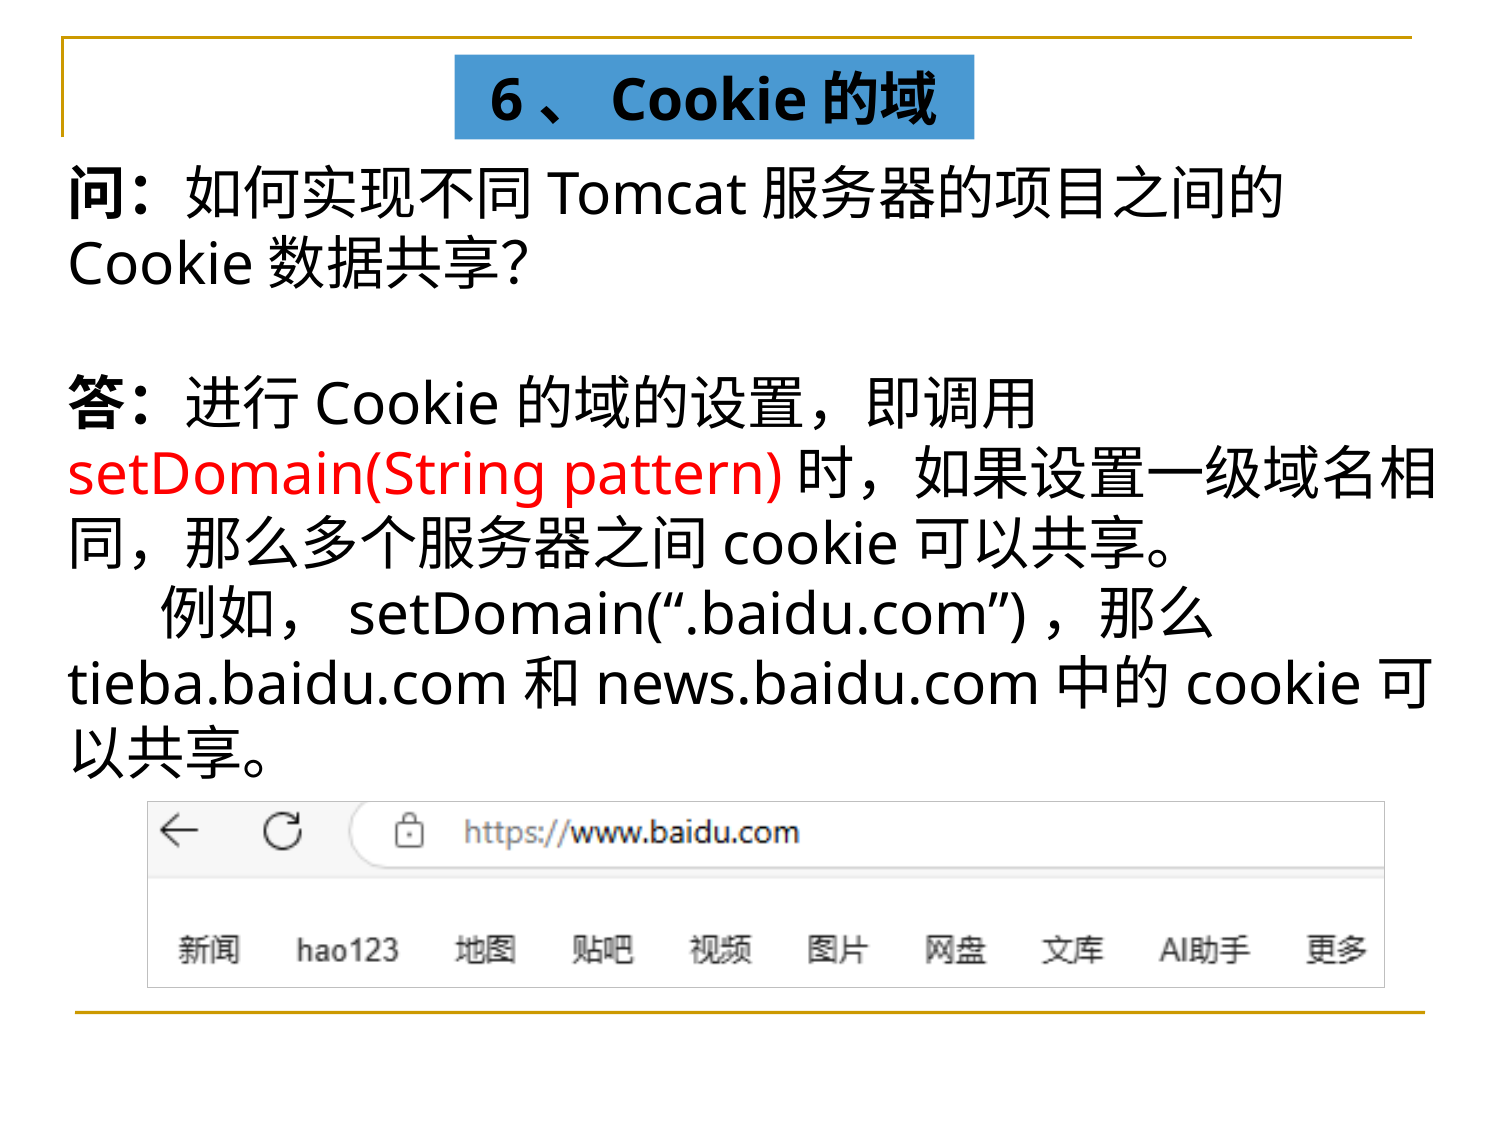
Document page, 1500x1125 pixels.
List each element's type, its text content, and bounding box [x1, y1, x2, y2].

text_box 6、Cookie的域 [454, 54, 975, 140]
text_box 问：如何实现不同Tomcat服务器的项目之间的Cookie数据共享？ 答：进行Cookie的域的设置，即调用setDomain(String pattern)时，如果设置一级域名相同，那么多个服务器之间cookie可以共享。 例如，setDomain(“.baidu.com”)，那么tieba.baidu.com和news.baidu.com中的cookie可以共享。 [53, 149, 1477, 794]
picture [147, 801, 1385, 988]
